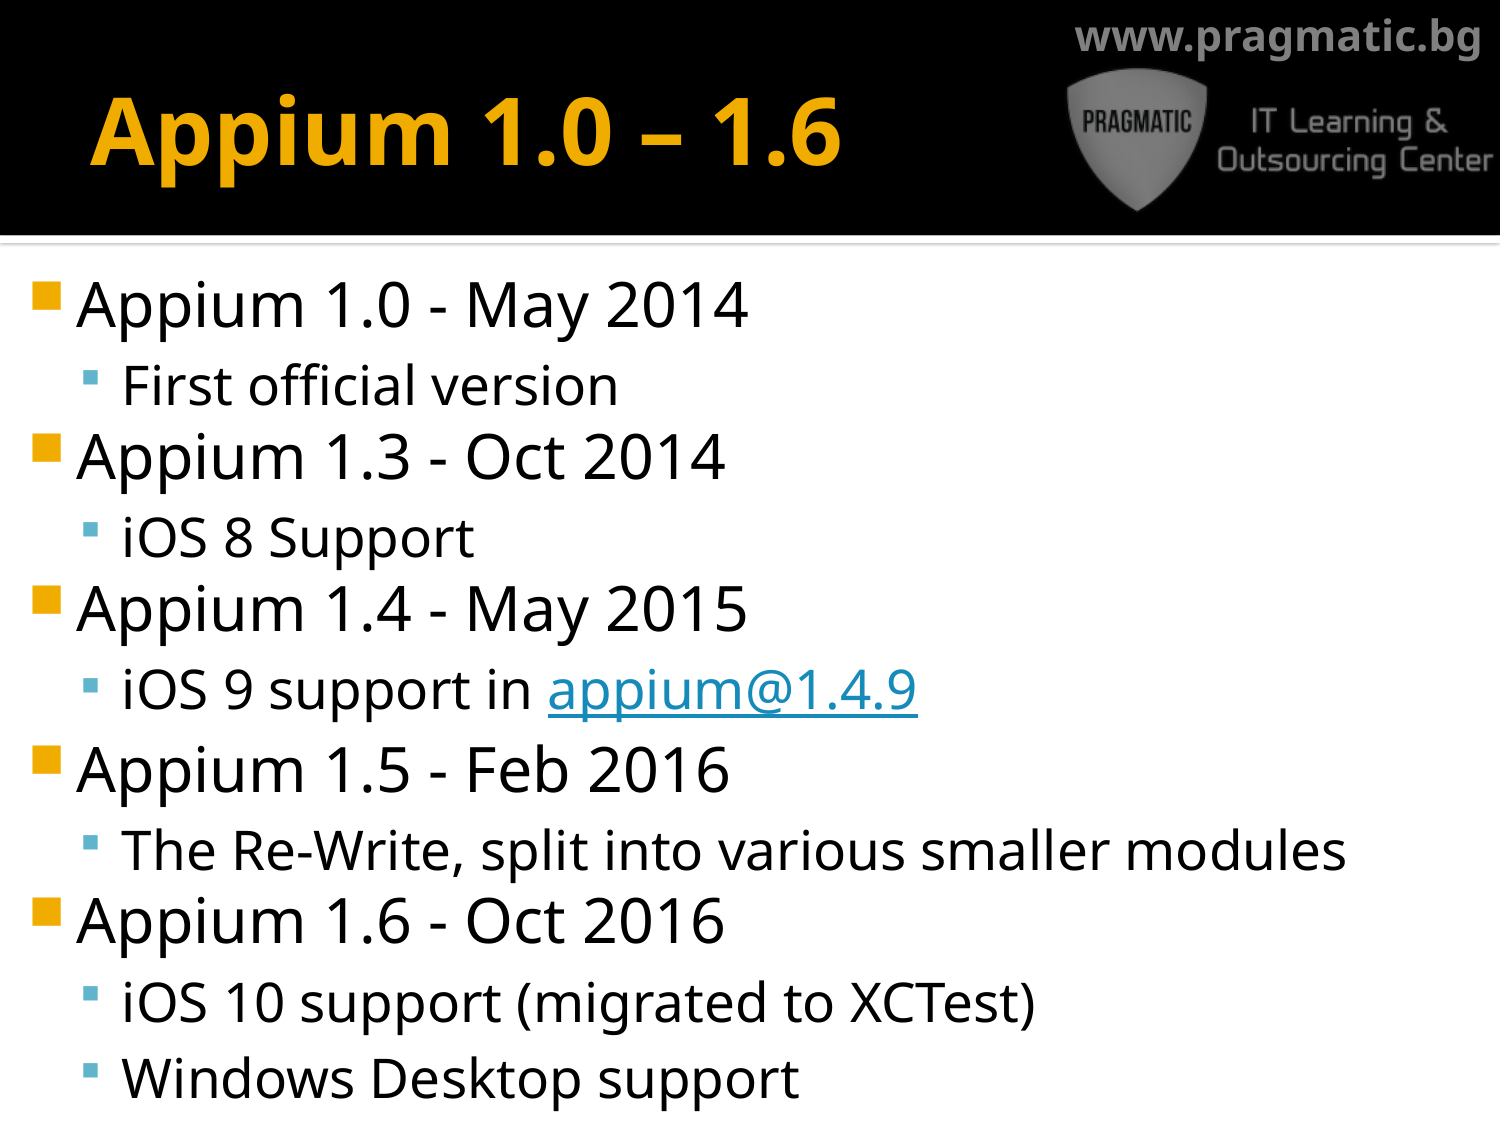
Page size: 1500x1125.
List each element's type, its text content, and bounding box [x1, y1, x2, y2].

picture [1063, 62, 1500, 217]
list Appium 1.0 - May 2014 First official version Appium 1.3 - Oct 2014 iOS 8 Support Appium 1.4 - May 2015 iOS 9 support in appium@1.4.9 Appium 1.5 - Feb 2016 The Re-Write, split into various smaller modules Appium 1.6 - Oct 2016 iOS 10 support (migrated to XCTest) Windows Desktop support [0, 249, 1500, 1125]
title Appium 1.0 – 1.6 [75, 24, 1063, 231]
